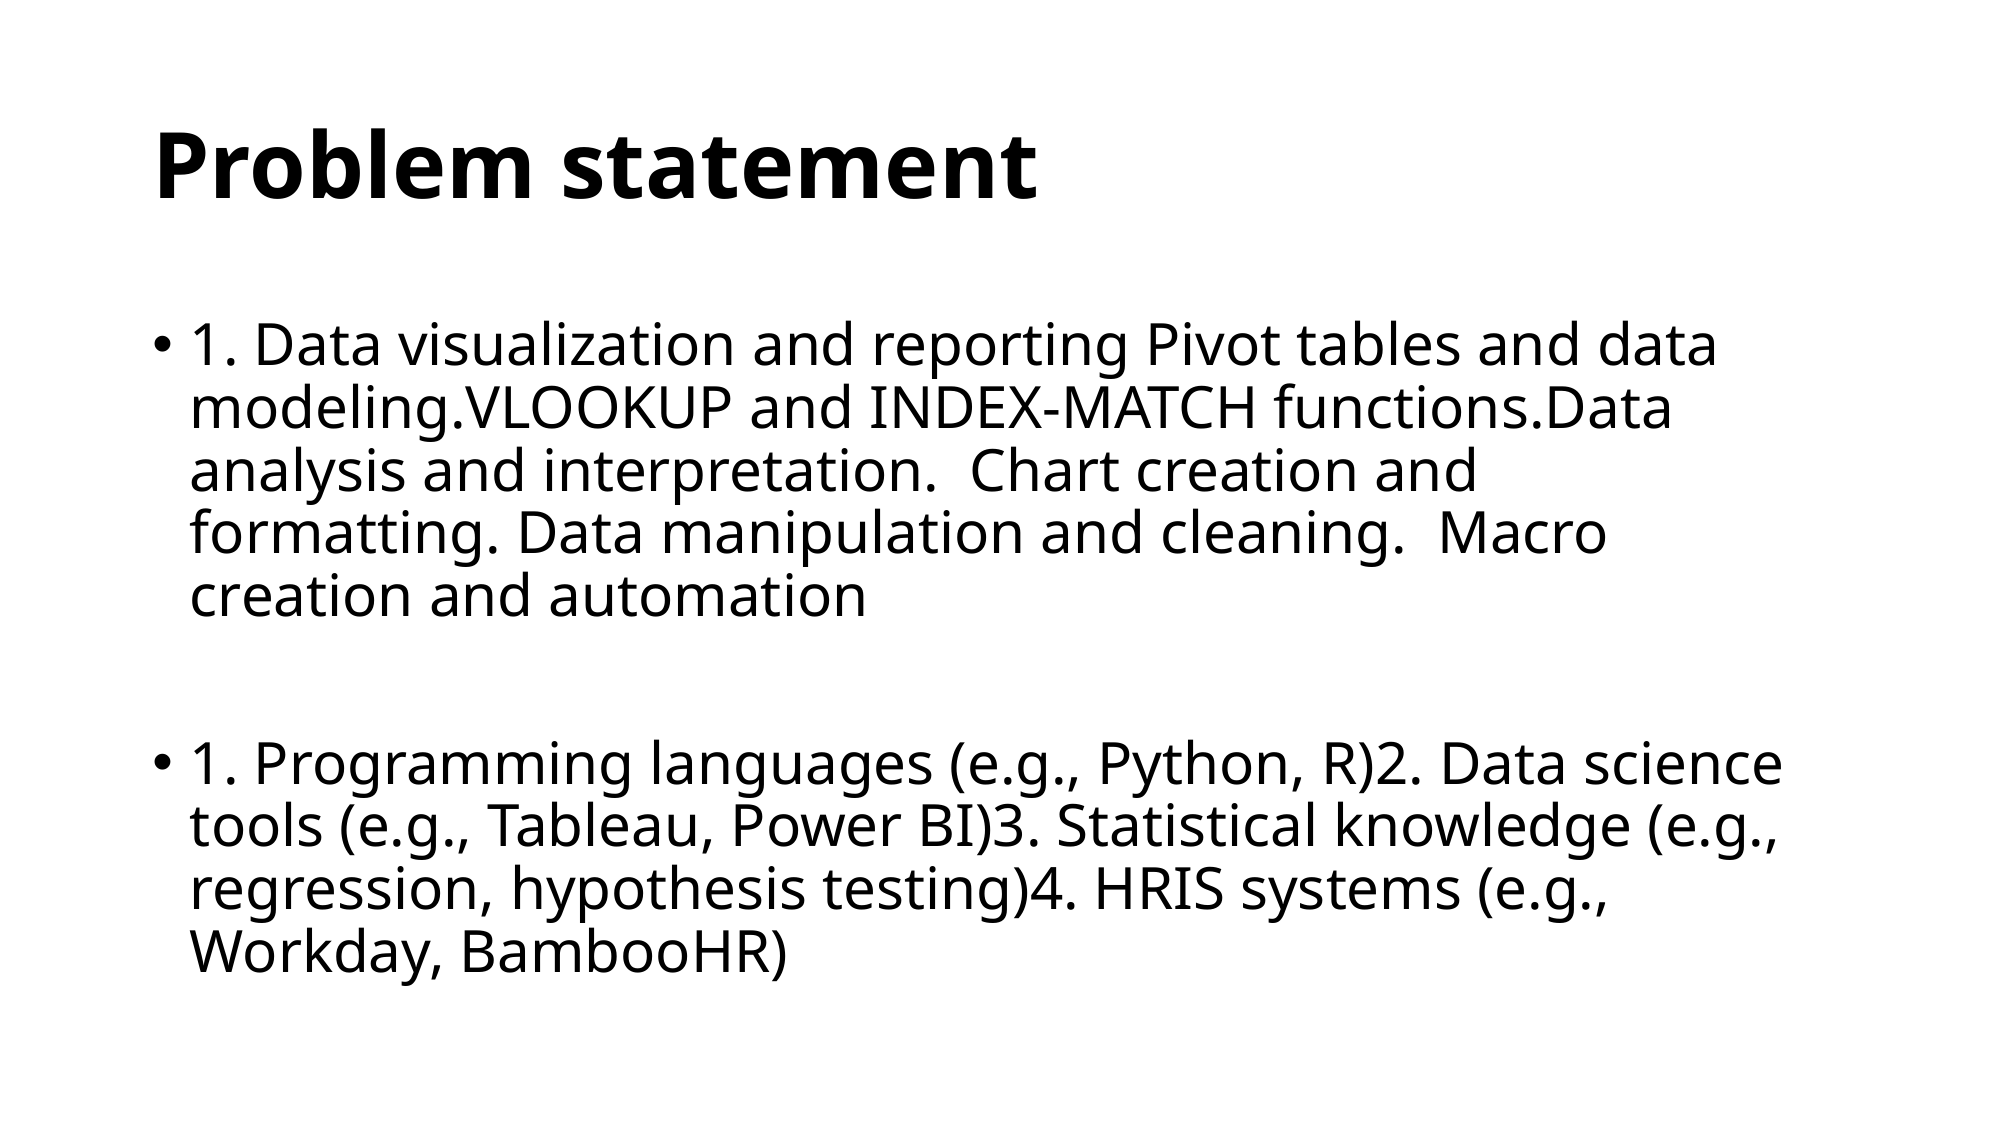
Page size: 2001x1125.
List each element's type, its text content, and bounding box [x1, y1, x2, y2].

title Problem statement [137, 59, 1863, 278]
list 1. Data visualization and reporting Pivot tables and data modeling.VLOOKUP and INDEX-MATCH functions.Data analysis and interpretation. Chart creation and formatting. Data manipulation and cleaning. Macro creation and automation 1. Programming languages (e.g., Python, R)2. Data science tools (e.g., Tableau, Power BI)3. Statistical knowledge (e.g., regression, hypothesis testing)4. HRIS systems (e.g., Workday, BambooHR) [137, 307, 1820, 1009]
